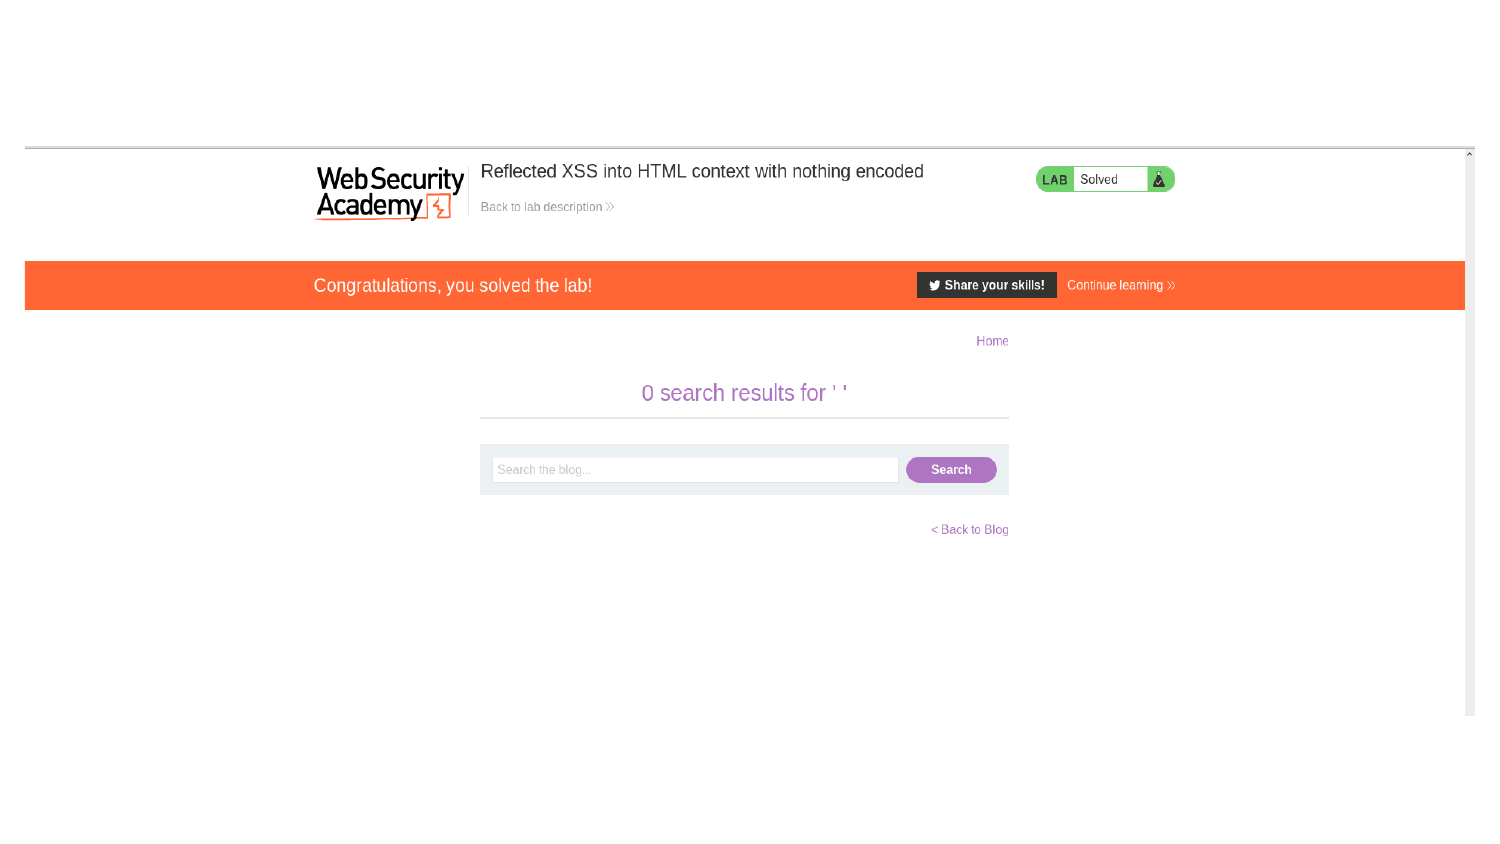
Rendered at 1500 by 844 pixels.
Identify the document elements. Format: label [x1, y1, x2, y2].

picture [24, 146, 1476, 716]
